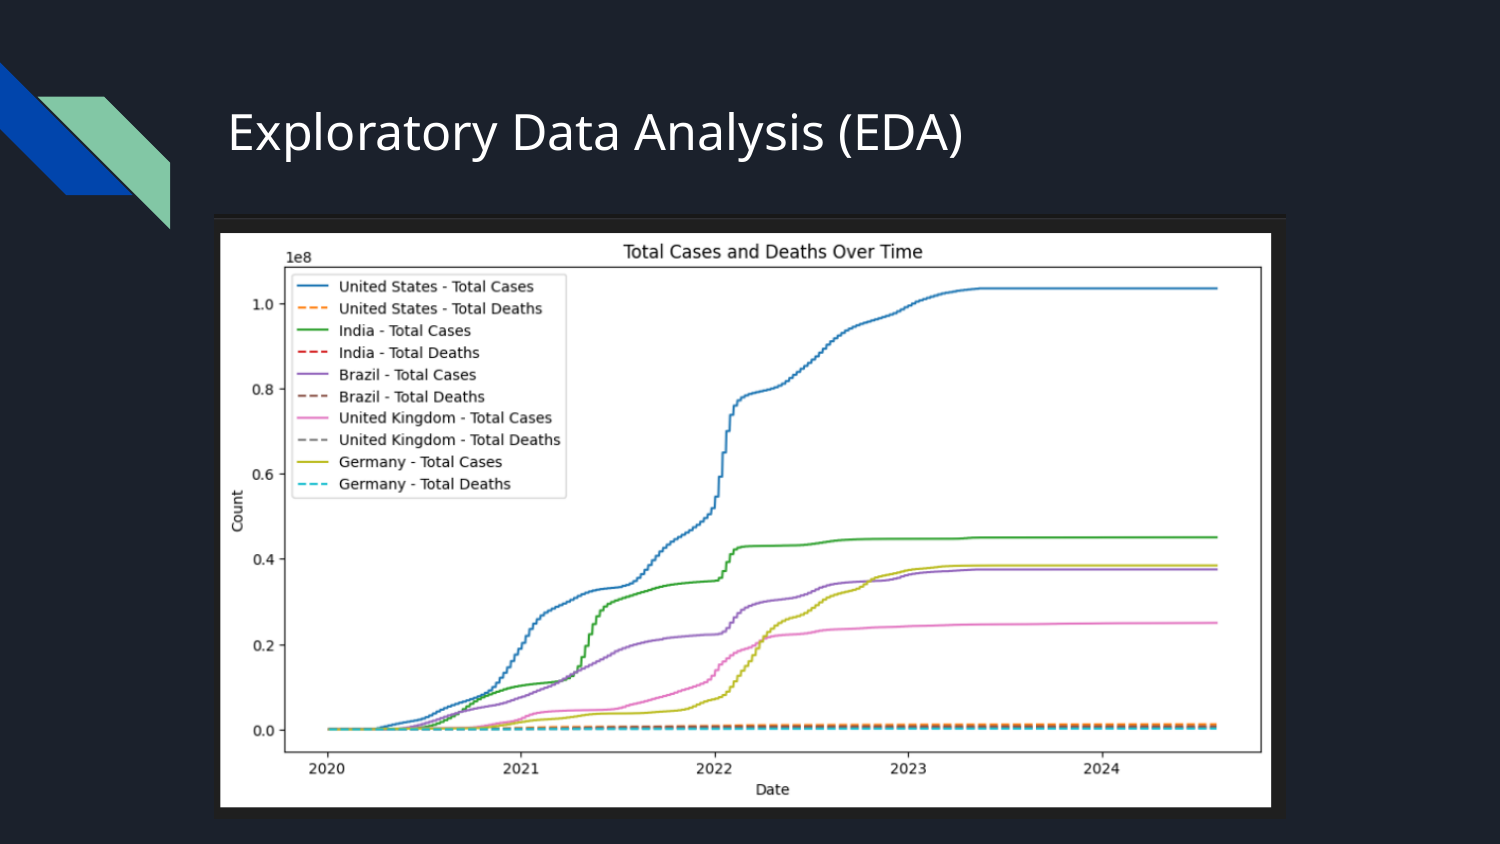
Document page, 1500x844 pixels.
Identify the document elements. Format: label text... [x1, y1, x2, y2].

picture [214, 214, 1286, 820]
title Exploratory Data Analysis (EDA) [212, 64, 1368, 215]
